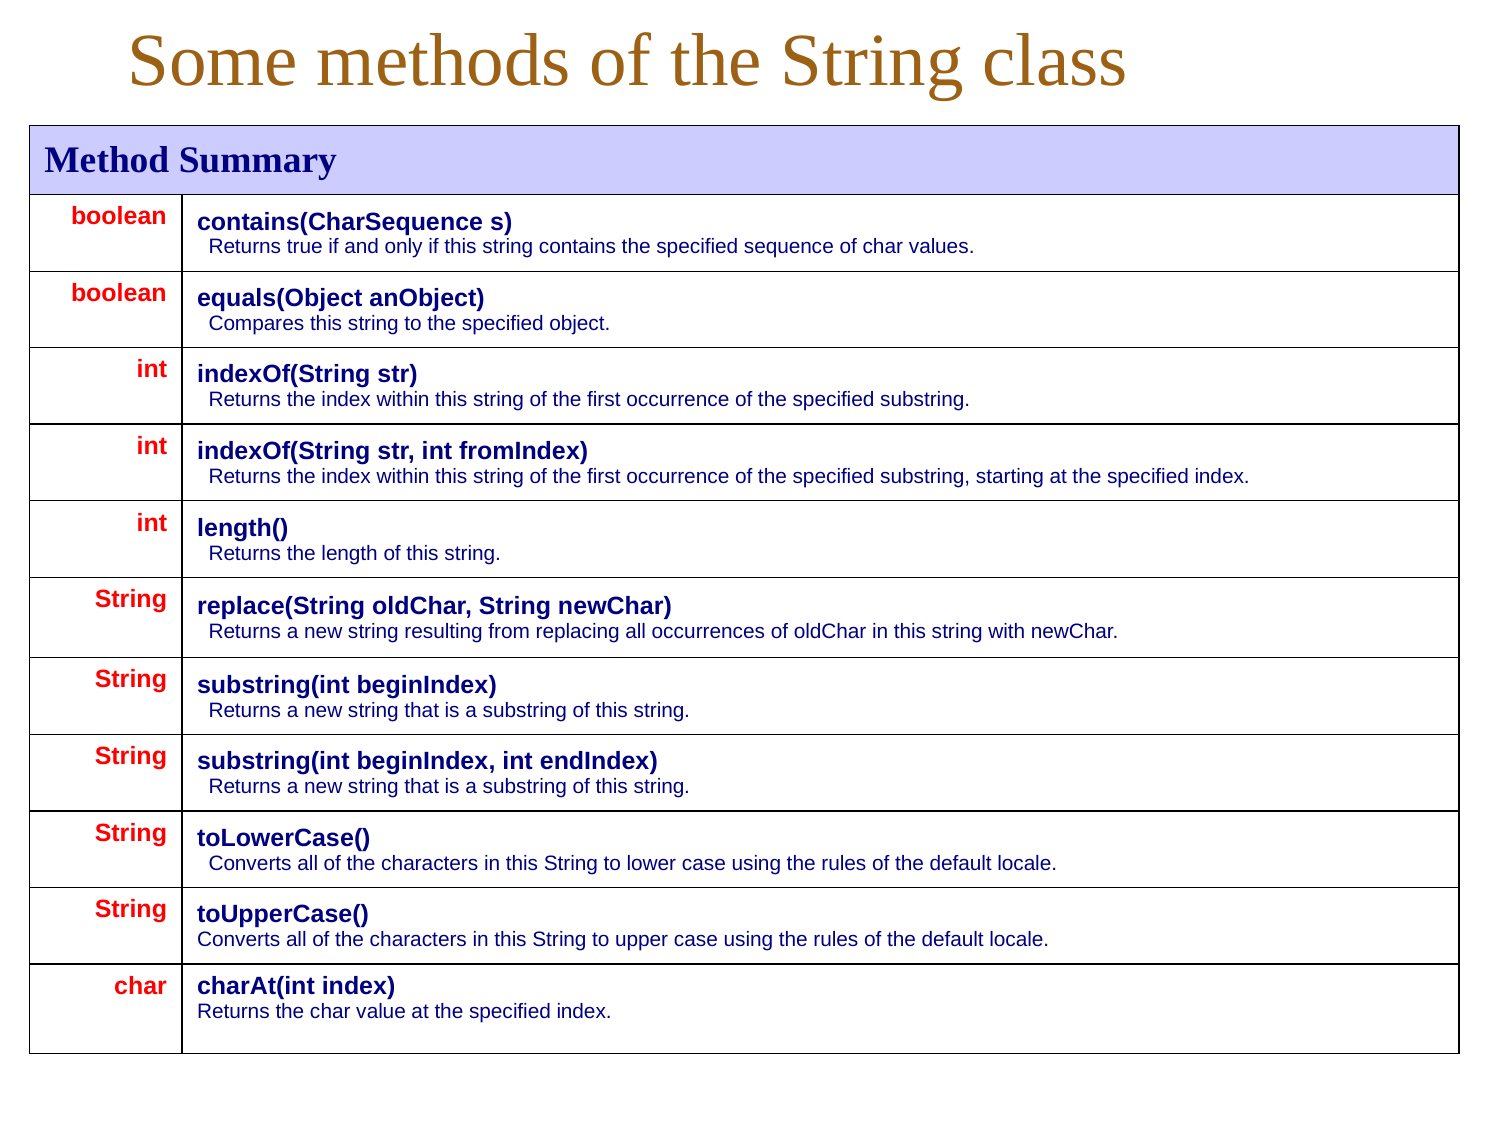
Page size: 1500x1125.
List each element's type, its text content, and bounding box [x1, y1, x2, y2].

table_cell substring(int beginIndex) Returns a new string that is a substring of this string. [183, 658, 1458, 734]
table_cell boolean [30, 195, 181, 271]
text_box [0, 0, 1471, 50]
table_cell indexOf(String str, int fromIndex) Returns the index within this string of the first occurrence of the specified substring, starting at the specified index. [183, 425, 1458, 500]
table_cell substring(int beginIndex, int endIndex) Returns a new string that is a substring of this string. [183, 735, 1458, 810]
table_cell String [30, 658, 181, 734]
table_cell equals(Object anObject) Compares this string to the specified object. [183, 272, 1458, 347]
text_box [171, 200, 987, 251]
text_box [100, 220, 1436, 271]
table_cell char [30, 965, 181, 1053]
table_cell charAt(int index) Returns the char value at the specified index. [183, 965, 1458, 1053]
title Some methods of the String class [112, 50, 1376, 107]
table_cell length() Returns the length of this string. [183, 501, 1458, 577]
table_cell contains(CharSequence s) Returns true if and only if this string contains the specified sequence of char values. [183, 195, 1458, 271]
table_cell String [30, 735, 181, 810]
table_cell String [30, 812, 181, 887]
table_cell int [30, 348, 181, 423]
table_cell String [30, 578, 181, 657]
table_cell int [30, 501, 181, 577]
table_cell toUpperCase() Converts all of the characters in this String to upper case using the rules of the default locale. [183, 888, 1458, 963]
table_header Method Summary [30, 126, 1458, 194]
table_cell replace(String oldChar, String newChar) Returns a new string resulting from replacing all occurrences of oldChar in this string with newChar. [183, 578, 1458, 657]
table_cell indexOf(String str) Returns the index within this string of the first occurrence of the specified substring. [183, 348, 1458, 423]
table_cell int [30, 425, 181, 500]
table_cell toLowerCase() Converts all of the characters in this String to lower case using the rules of the default locale. [183, 812, 1458, 887]
table_cell String [30, 888, 181, 963]
table_cell boolean [30, 272, 181, 347]
